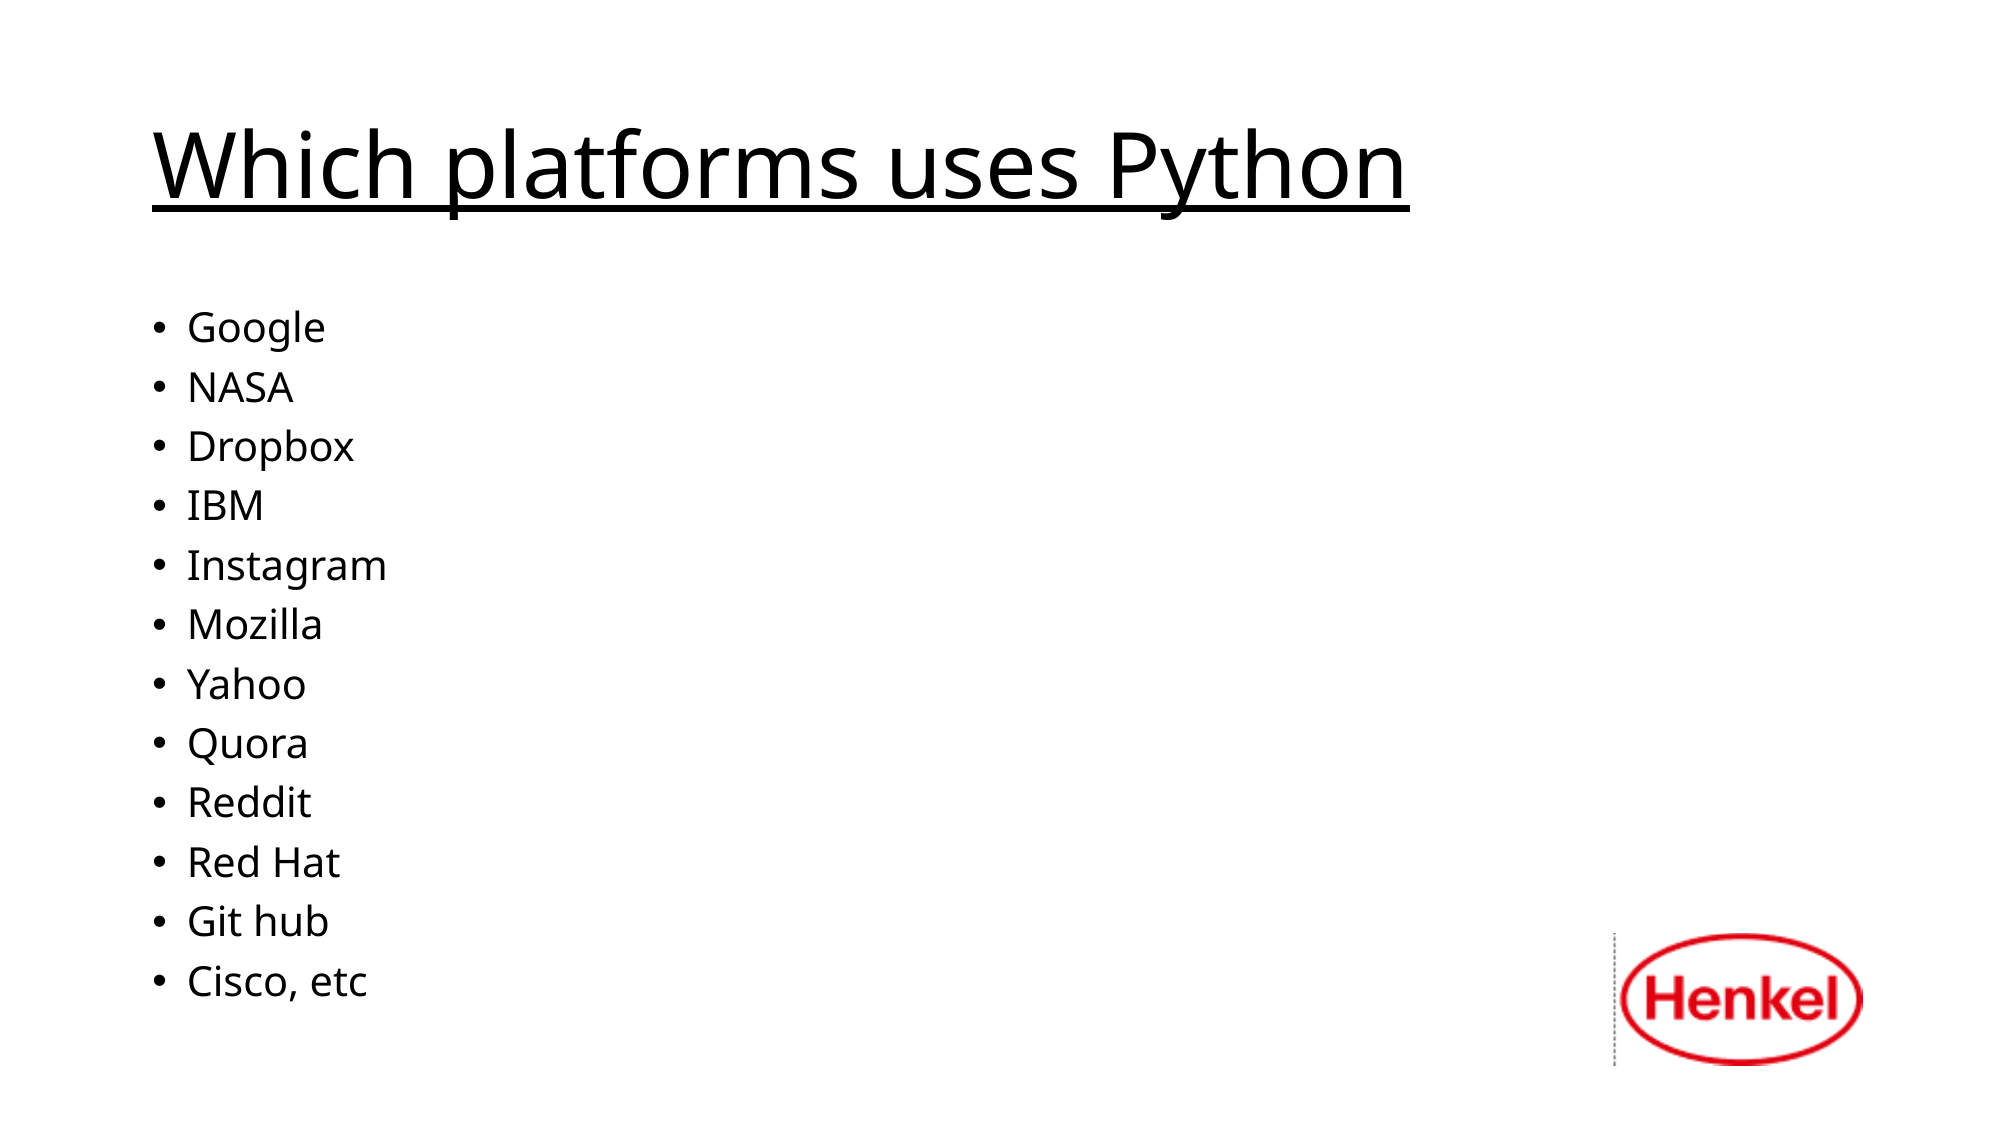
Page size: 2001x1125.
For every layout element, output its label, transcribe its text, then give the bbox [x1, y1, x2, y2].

picture [1612, 1014, 1863, 1066]
list Google NASA Dropbox IBM Instagram Mozilla Yahoo Quora Reddit Red Hat Git hub Cisco, etc [137, 299, 1863, 1014]
title Which platforms uses Python [137, 59, 1863, 278]
